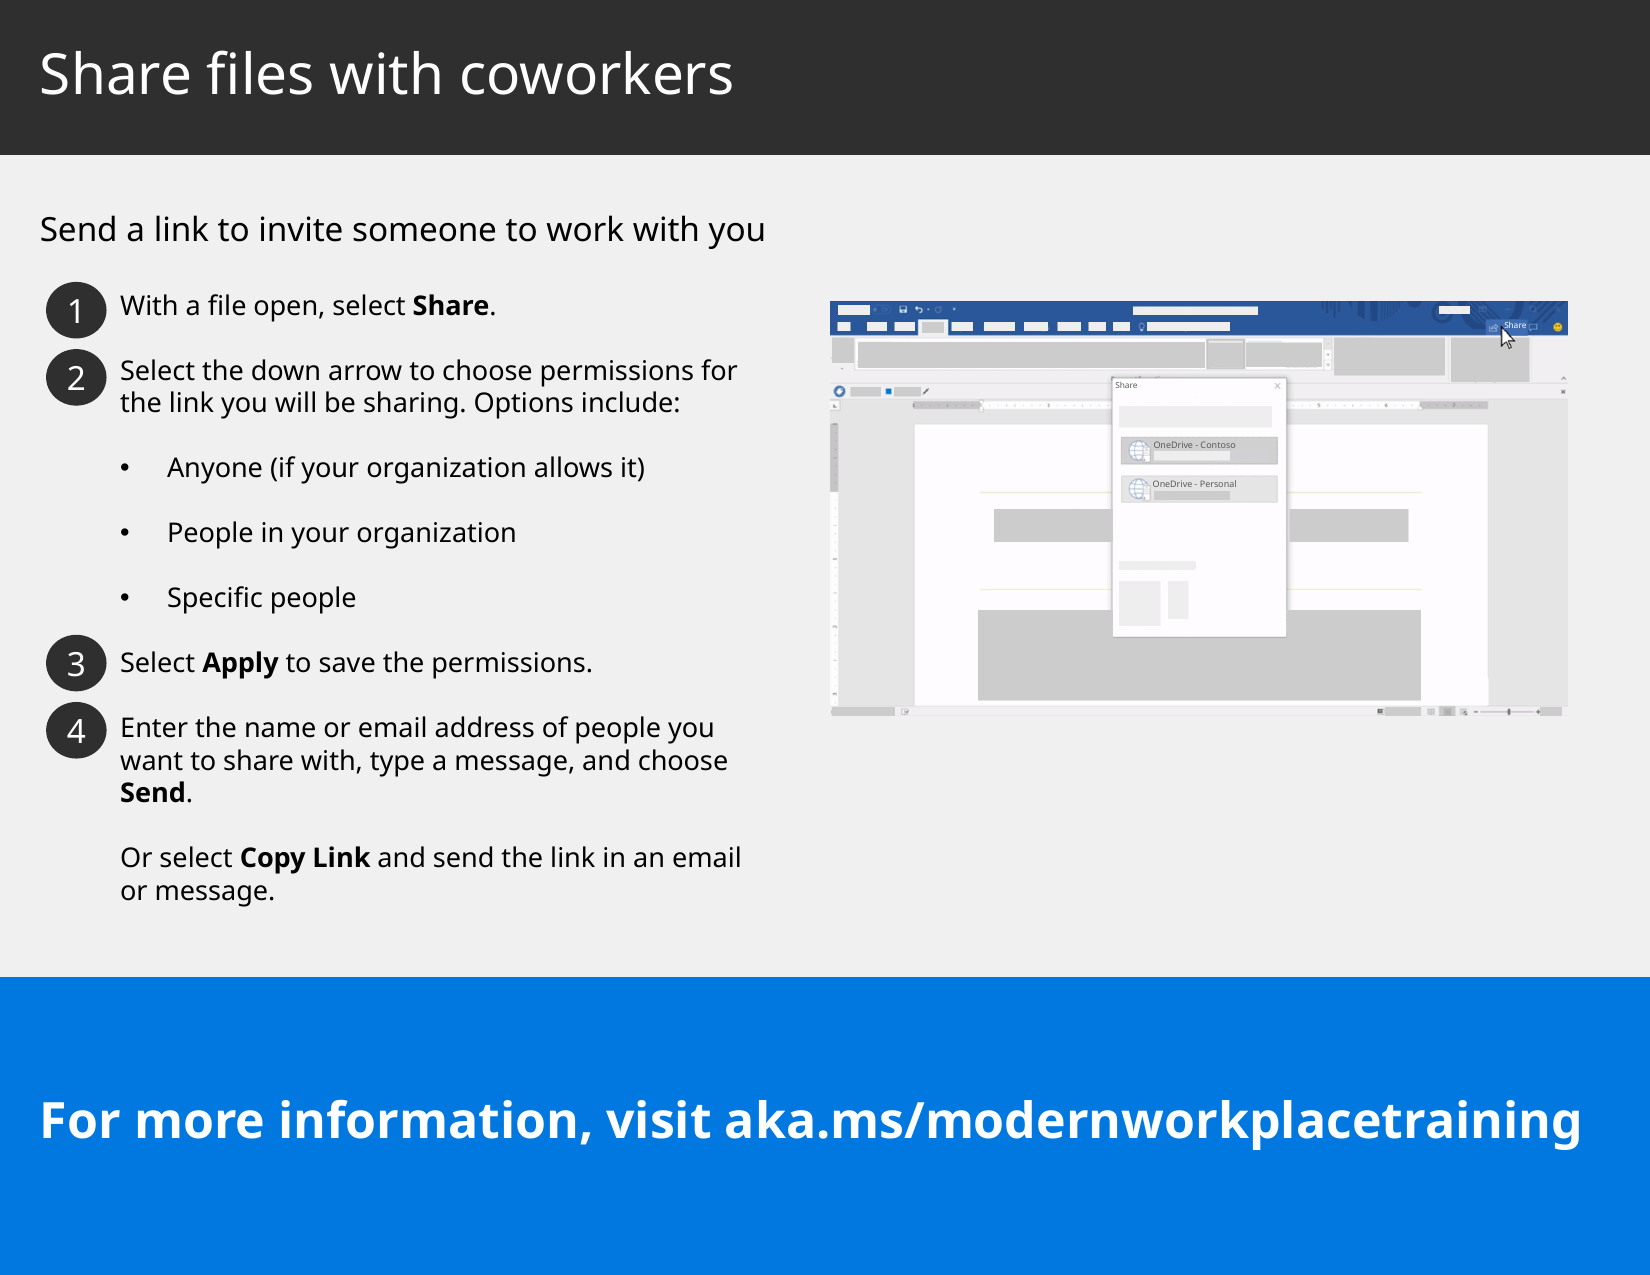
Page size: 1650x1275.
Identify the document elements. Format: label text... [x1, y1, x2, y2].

text_box [0, 0, 1650, 156]
list For more information, visit aka.ms/modernworkplacetraining [25, 1087, 1628, 1174]
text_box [46, 634, 107, 692]
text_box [46, 348, 107, 406]
text_box 4 [46, 701, 107, 759]
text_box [46, 281, 107, 339]
text_box Send a link to invite someone to work with you [25, 200, 1353, 256]
text_box With a file open, select Share. Select the down arrow to choose permissions for the link you will be sharing. Options include: Anyone (if your organization allows it) People in your organization Specific people Select Apply to save the permissions. Enter the name or email address of people you want to share with, type a message, and choose Send. Or select Copy Link and send the link in an email or message. [105, 280, 771, 946]
title Share files with coworkers [25, 31, 1449, 122]
picture [830, 301, 1568, 716]
